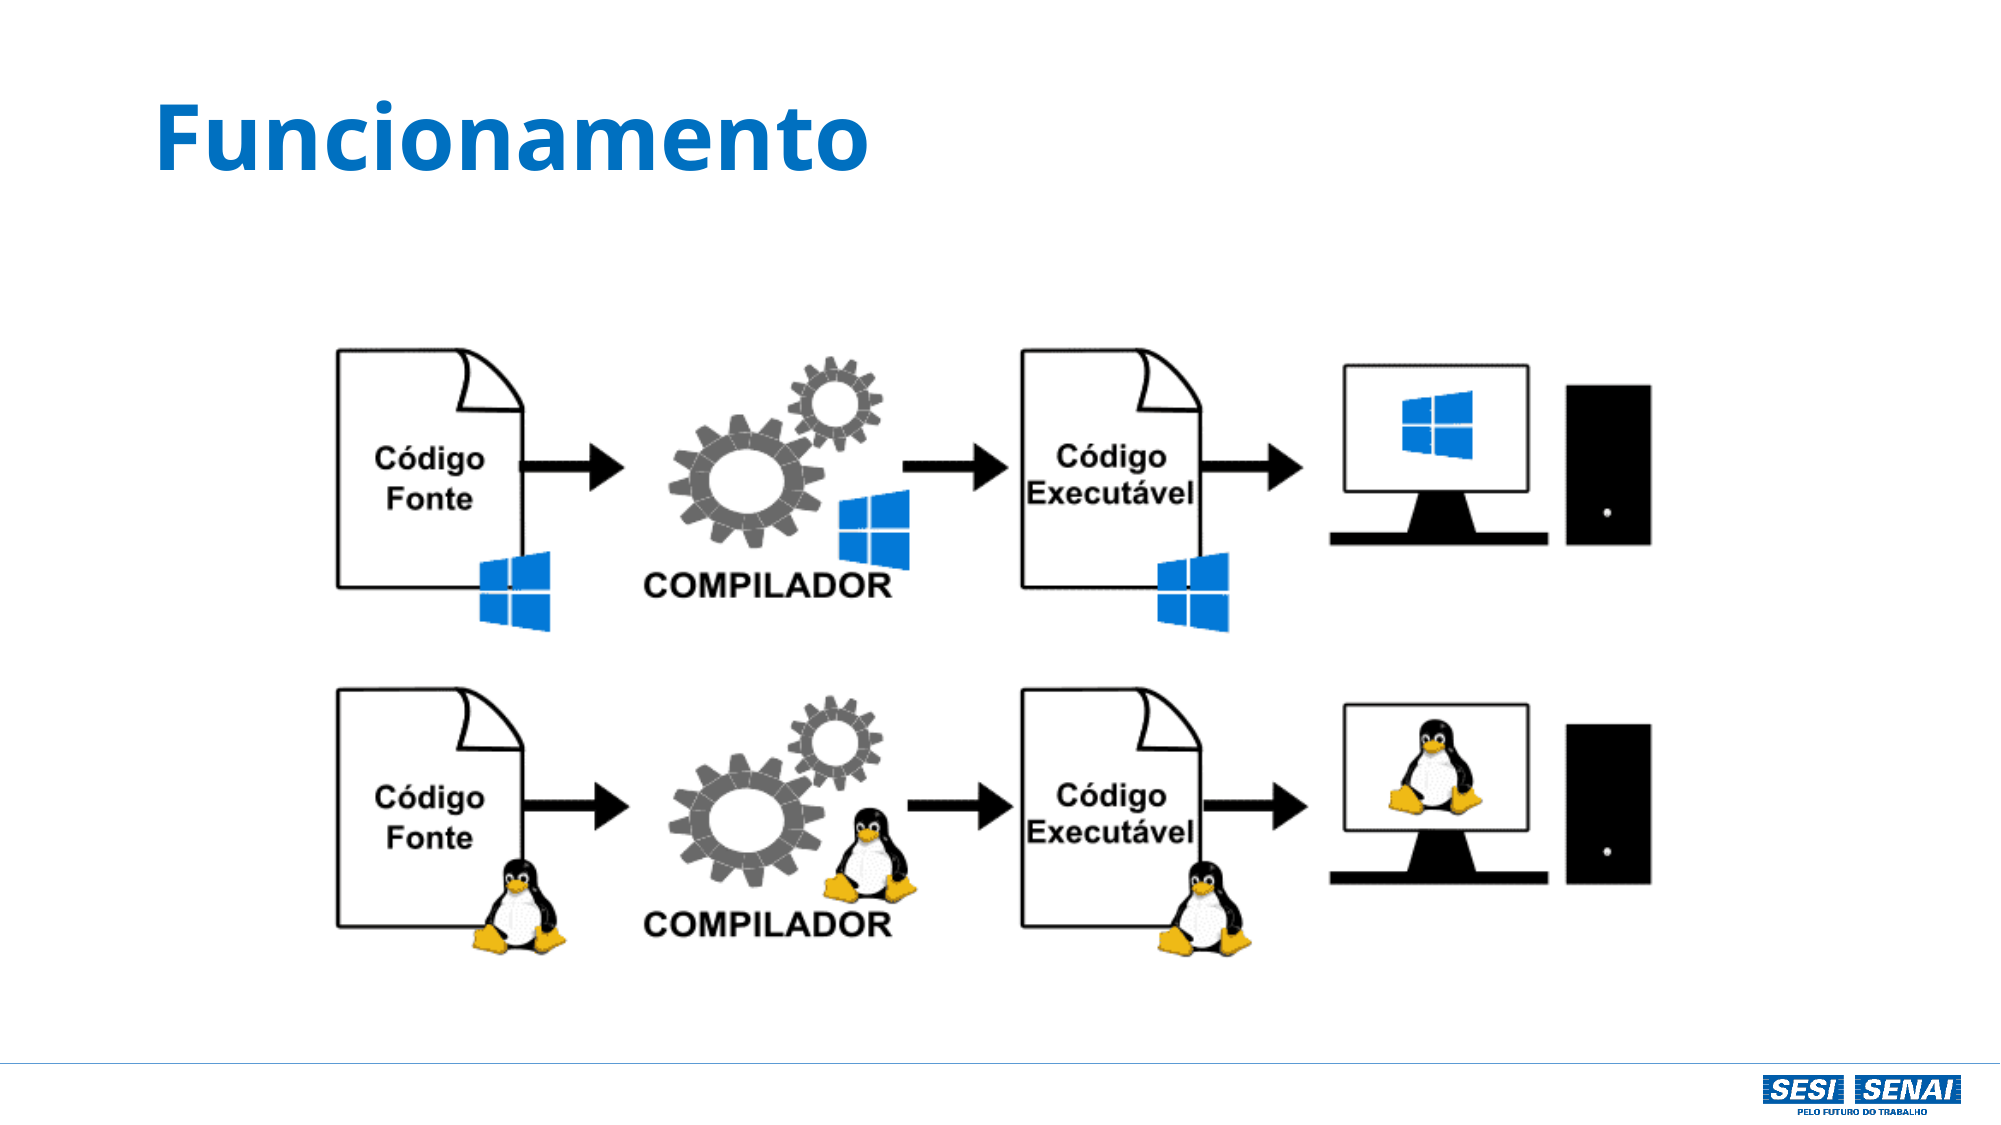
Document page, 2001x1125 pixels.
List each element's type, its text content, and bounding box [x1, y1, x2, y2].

title Funcionamento [137, 59, 1864, 208]
picture [1763, 1075, 1961, 1115]
picture [280, 314, 1721, 988]
